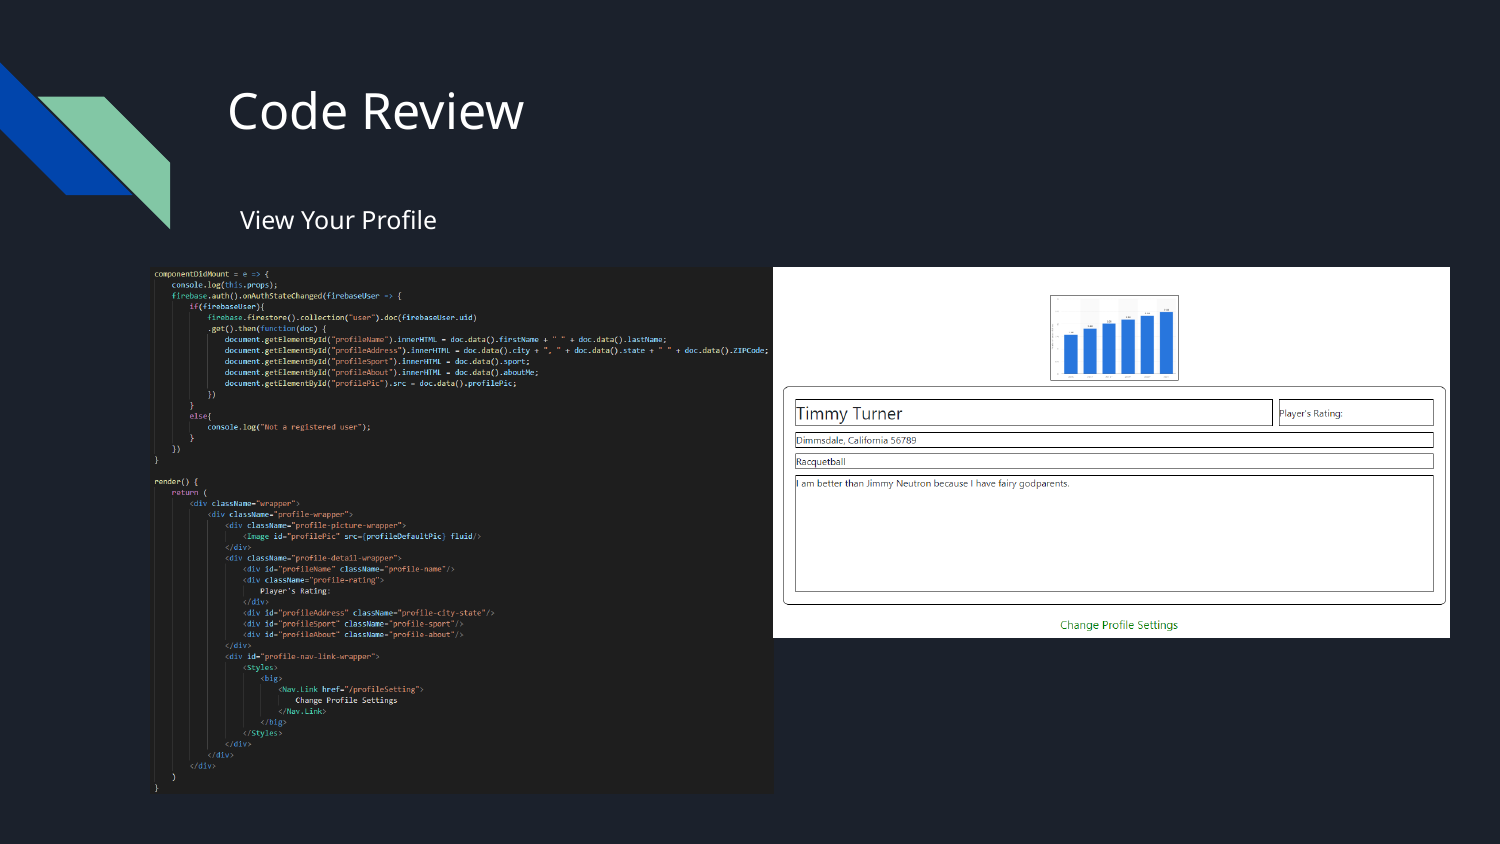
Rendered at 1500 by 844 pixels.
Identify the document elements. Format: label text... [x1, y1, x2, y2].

title Code Review [212, 64, 1368, 144]
title View Your Profile [225, 189, 1380, 266]
picture [149, 267, 1451, 794]
